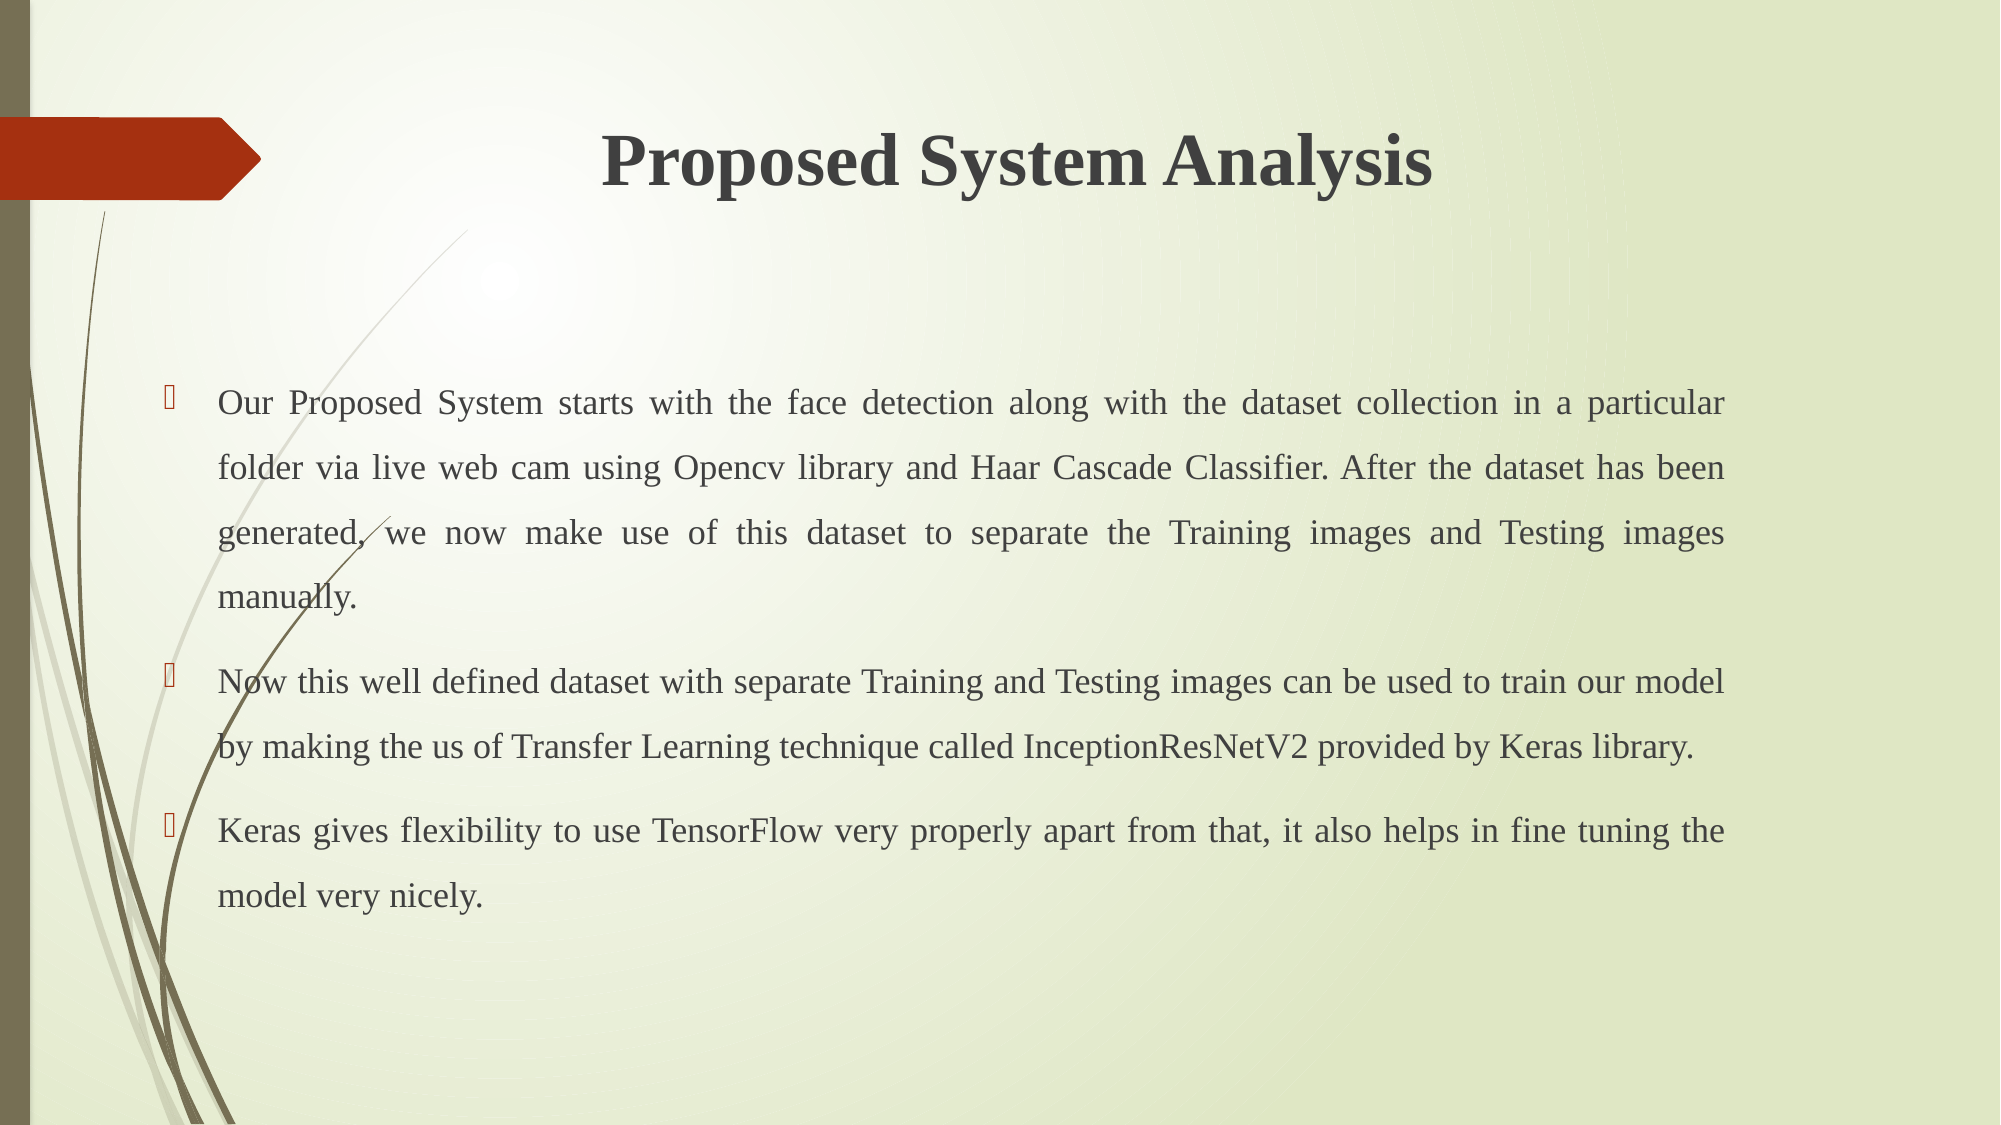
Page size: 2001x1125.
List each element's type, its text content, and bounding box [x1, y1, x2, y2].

title Proposed System Analysis [148, 102, 1888, 313]
list Our Proposed System starts with the face detection along with the dataset collection in a particular folder via live web cam using Opencv library and Haar Cascade Classifier. After the dataset has been generated, we now make use of this dataset to separate the Training images and Testing images manually. Now this well defined dataset with separate Training and Testing images can be used to train our model by making the us of Transfer Learning technique called InceptionResNetV2 provided by Keras library. Keras gives flexibility to use TensorFlow very properly apart from that, it also helps in fine tuning the model very nicely. [148, 350, 1888, 970]
